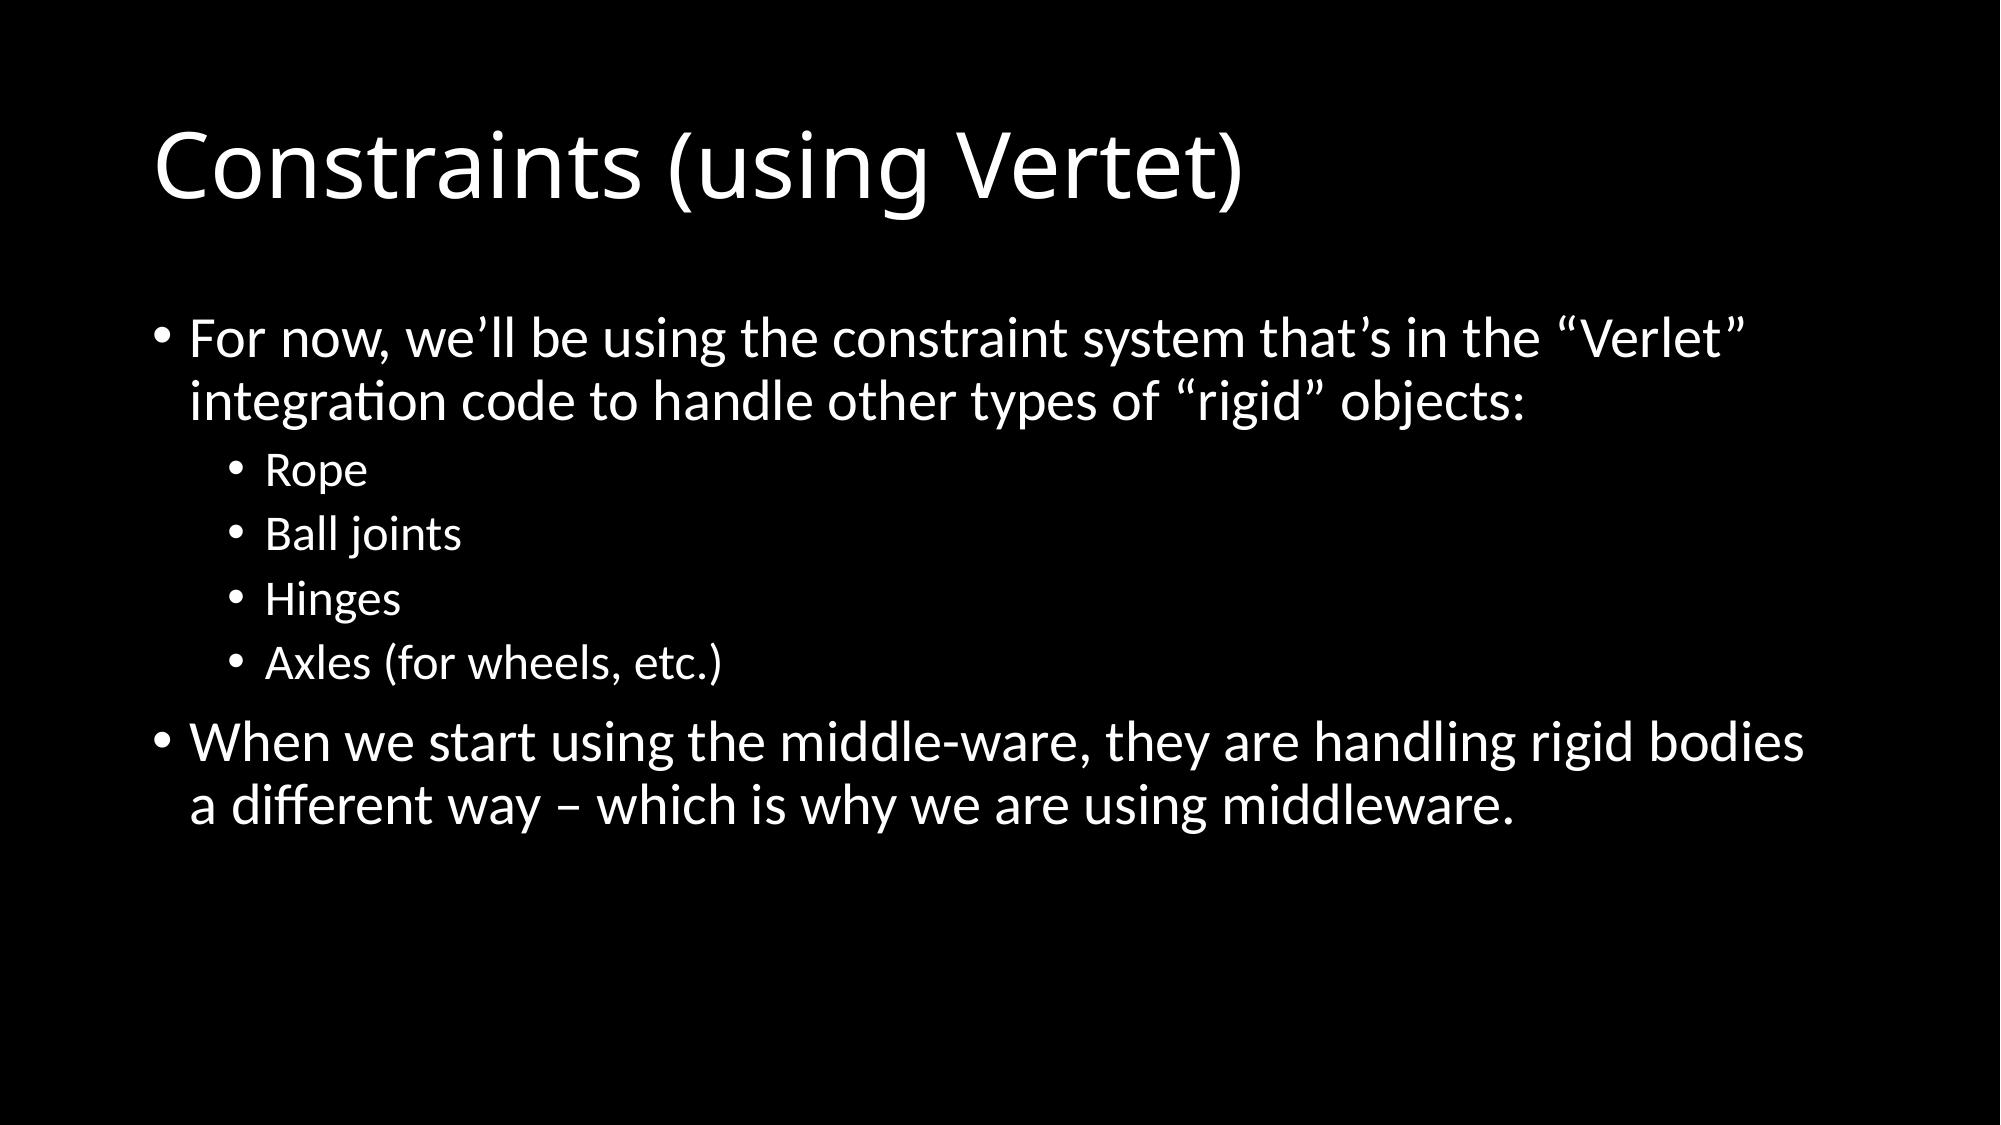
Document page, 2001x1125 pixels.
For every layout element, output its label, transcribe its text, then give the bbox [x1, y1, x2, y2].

title Constraints (using Vertet) [137, 59, 1863, 278]
list For now, we’ll be using the constraint system that’s in the “Verlet” integration code to handle other types of “rigid” objects: Rope Ball joints Hinges Axles (for wheels, etc.) When we start using the middle-ware, they are handling rigid bodies a different way – which is why we are using middleware. [137, 299, 1863, 1014]
